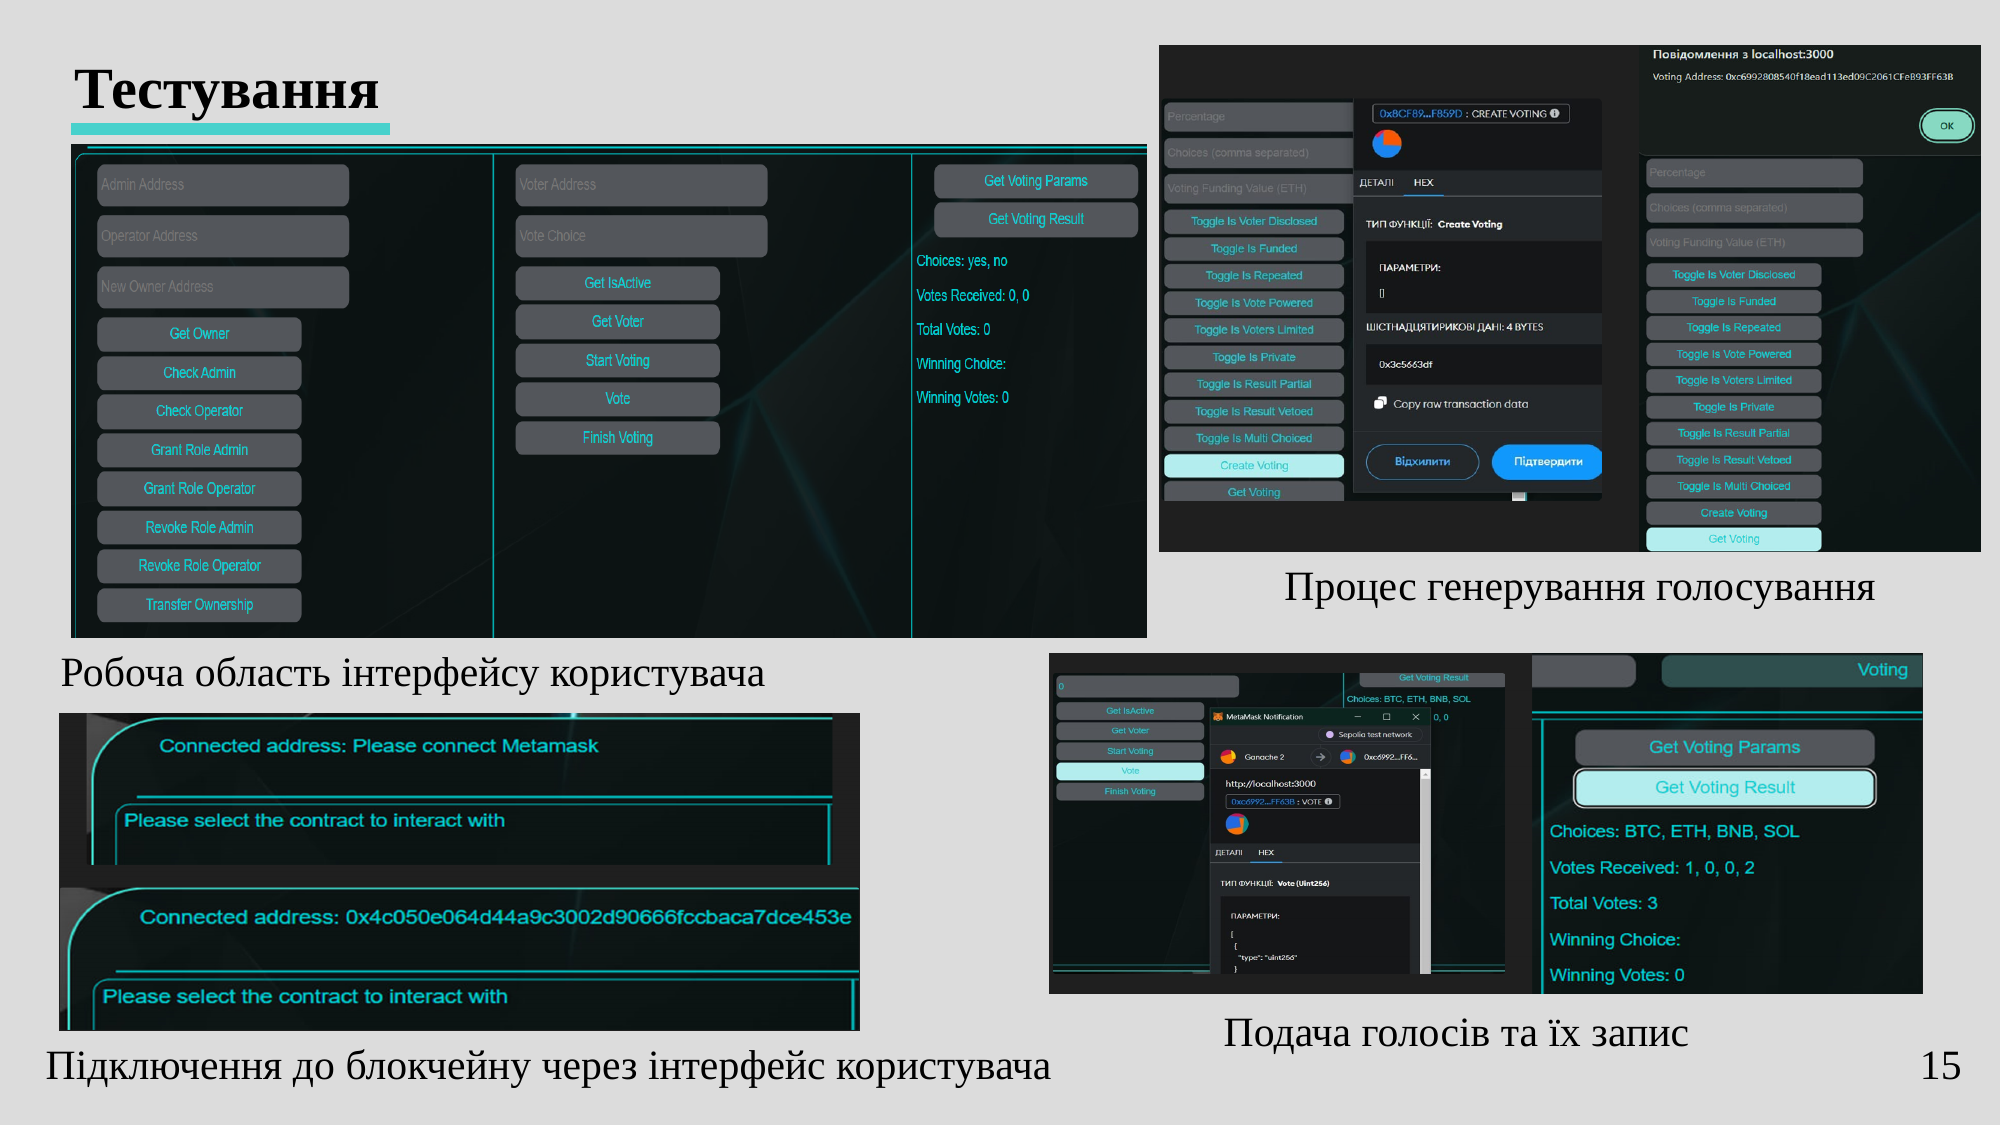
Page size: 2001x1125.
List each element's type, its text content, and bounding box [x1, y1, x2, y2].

text_box 15 [1905, 1030, 1981, 1096]
picture [59, 713, 860, 1031]
text_box Подача голосів та їх запис [1209, 997, 1720, 1063]
text_box Тестування [59, 48, 407, 129]
picture [1159, 45, 1981, 552]
text_box Процес генерування голосування [1269, 552, 1906, 616]
picture [71, 144, 1147, 638]
text_box Робоча область інтерфейсу користувача [45, 637, 800, 703]
text_box Підключення до блокчейну через інтерфейс користувача [30, 1030, 1102, 1096]
picture [1049, 653, 1923, 994]
